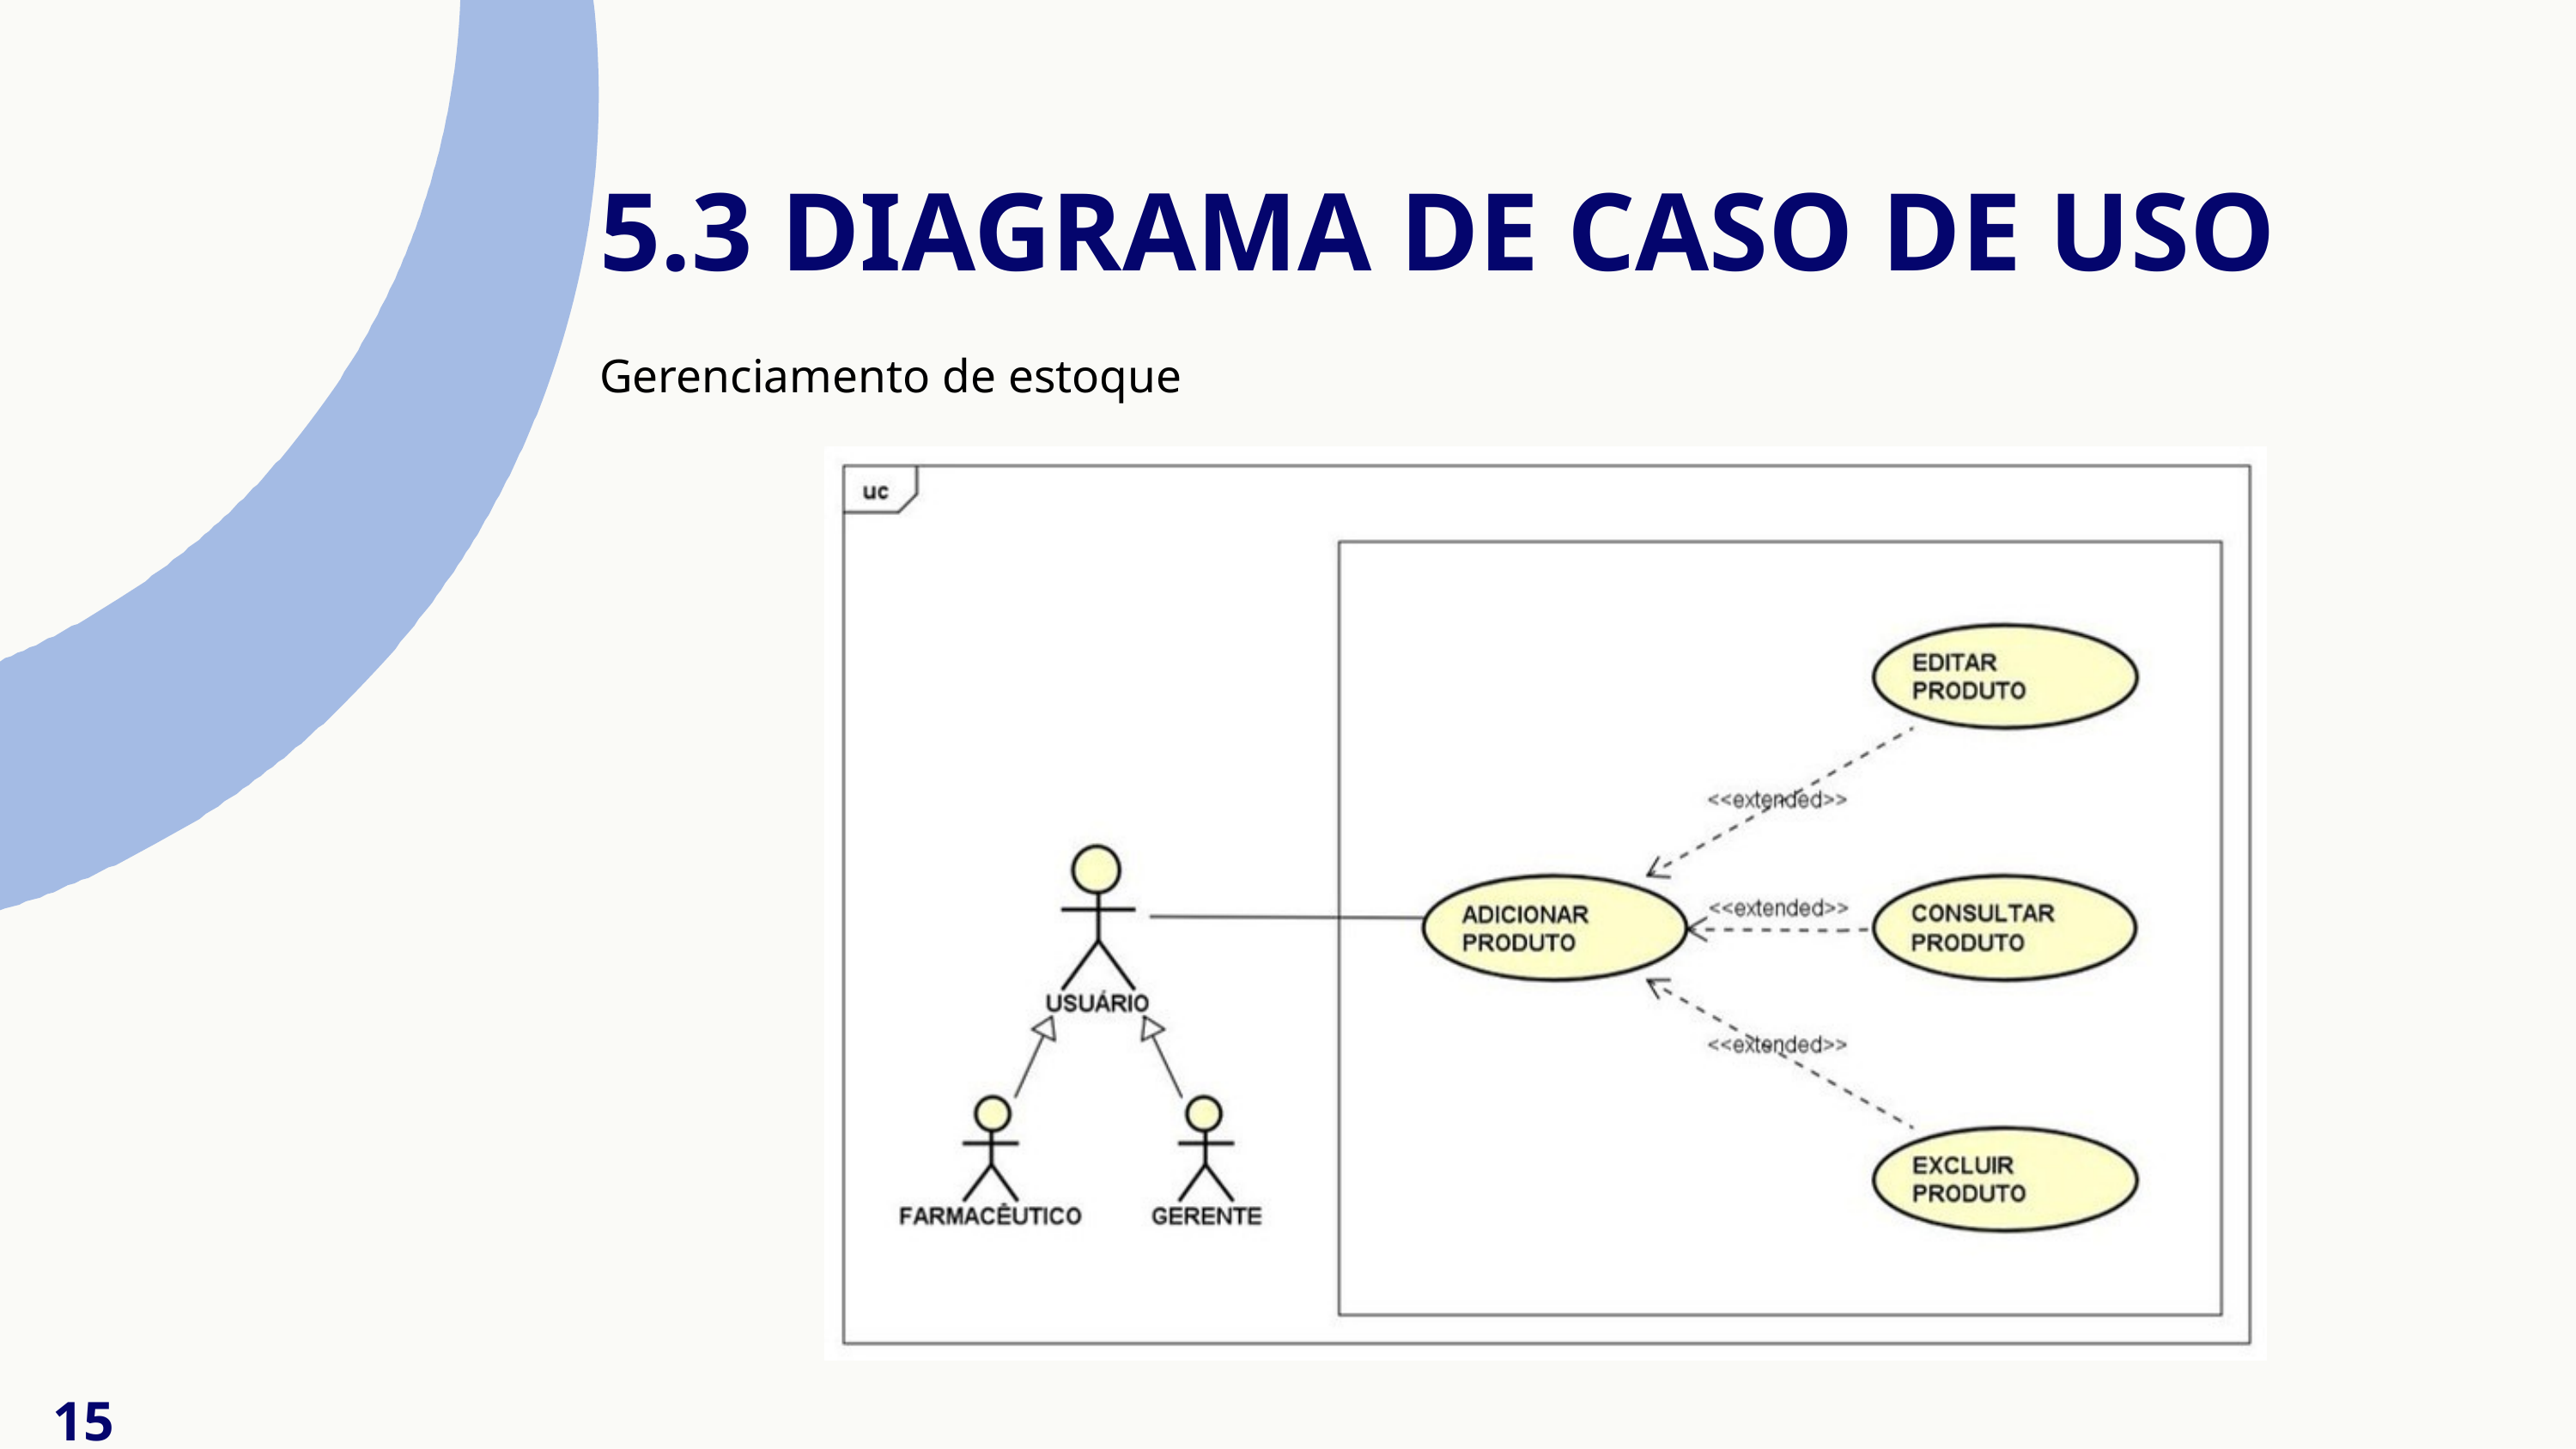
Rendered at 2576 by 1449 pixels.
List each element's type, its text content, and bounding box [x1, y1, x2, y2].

text_box Gerenciamento de estoque [598, 345, 1227, 403]
picture [823, 446, 2268, 1361]
title 5.3 DIAGRAMA DE CASO DE USO [598, 86, 2506, 406]
slide_number 15 [43, 1385, 125, 1449]
